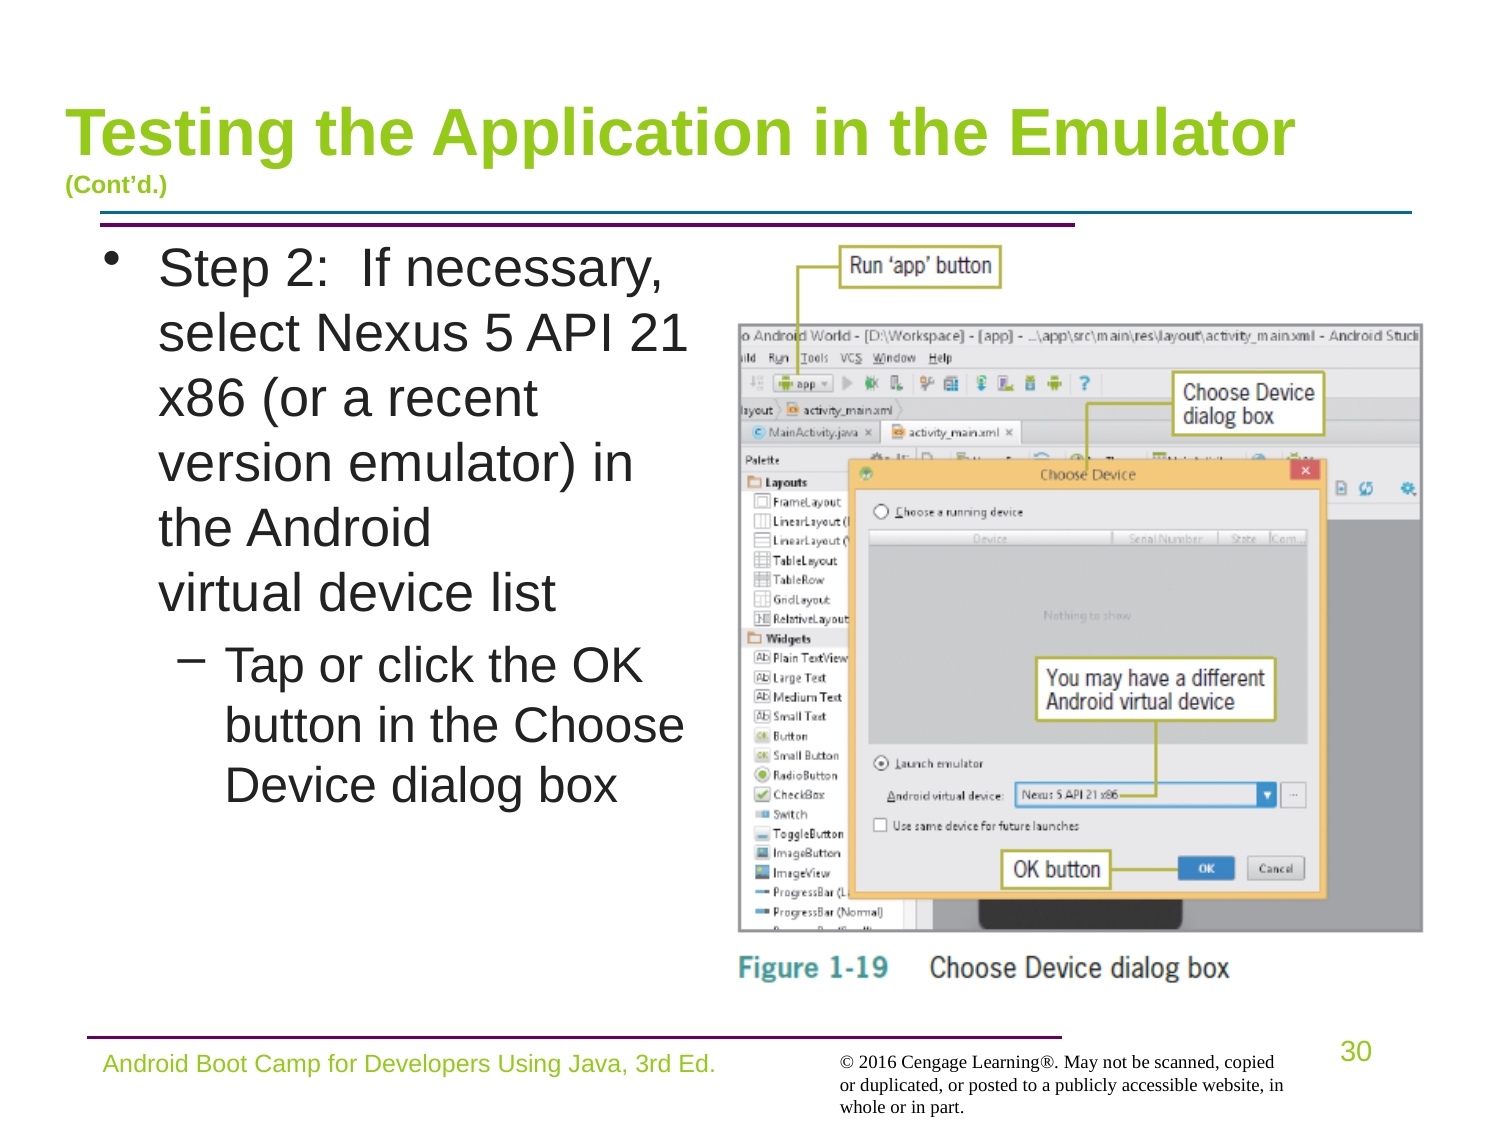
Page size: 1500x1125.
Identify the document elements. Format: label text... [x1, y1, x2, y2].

picture [699, 238, 1451, 998]
title Testing the Application in the Emulator (Cont’d.) [49, 49, 1500, 238]
slide_number 30 [1074, 1025, 1388, 1100]
footer Android Boot Camp for Developers Using Java, 3rd Ed. [87, 1025, 988, 1100]
list Step 2: If necessary, select Nexus 5 API 21 x86 (or a recent version emulator) in the Android virtual device list Tap or click the OK button in the Choose Device dialog box [87, 238, 698, 963]
